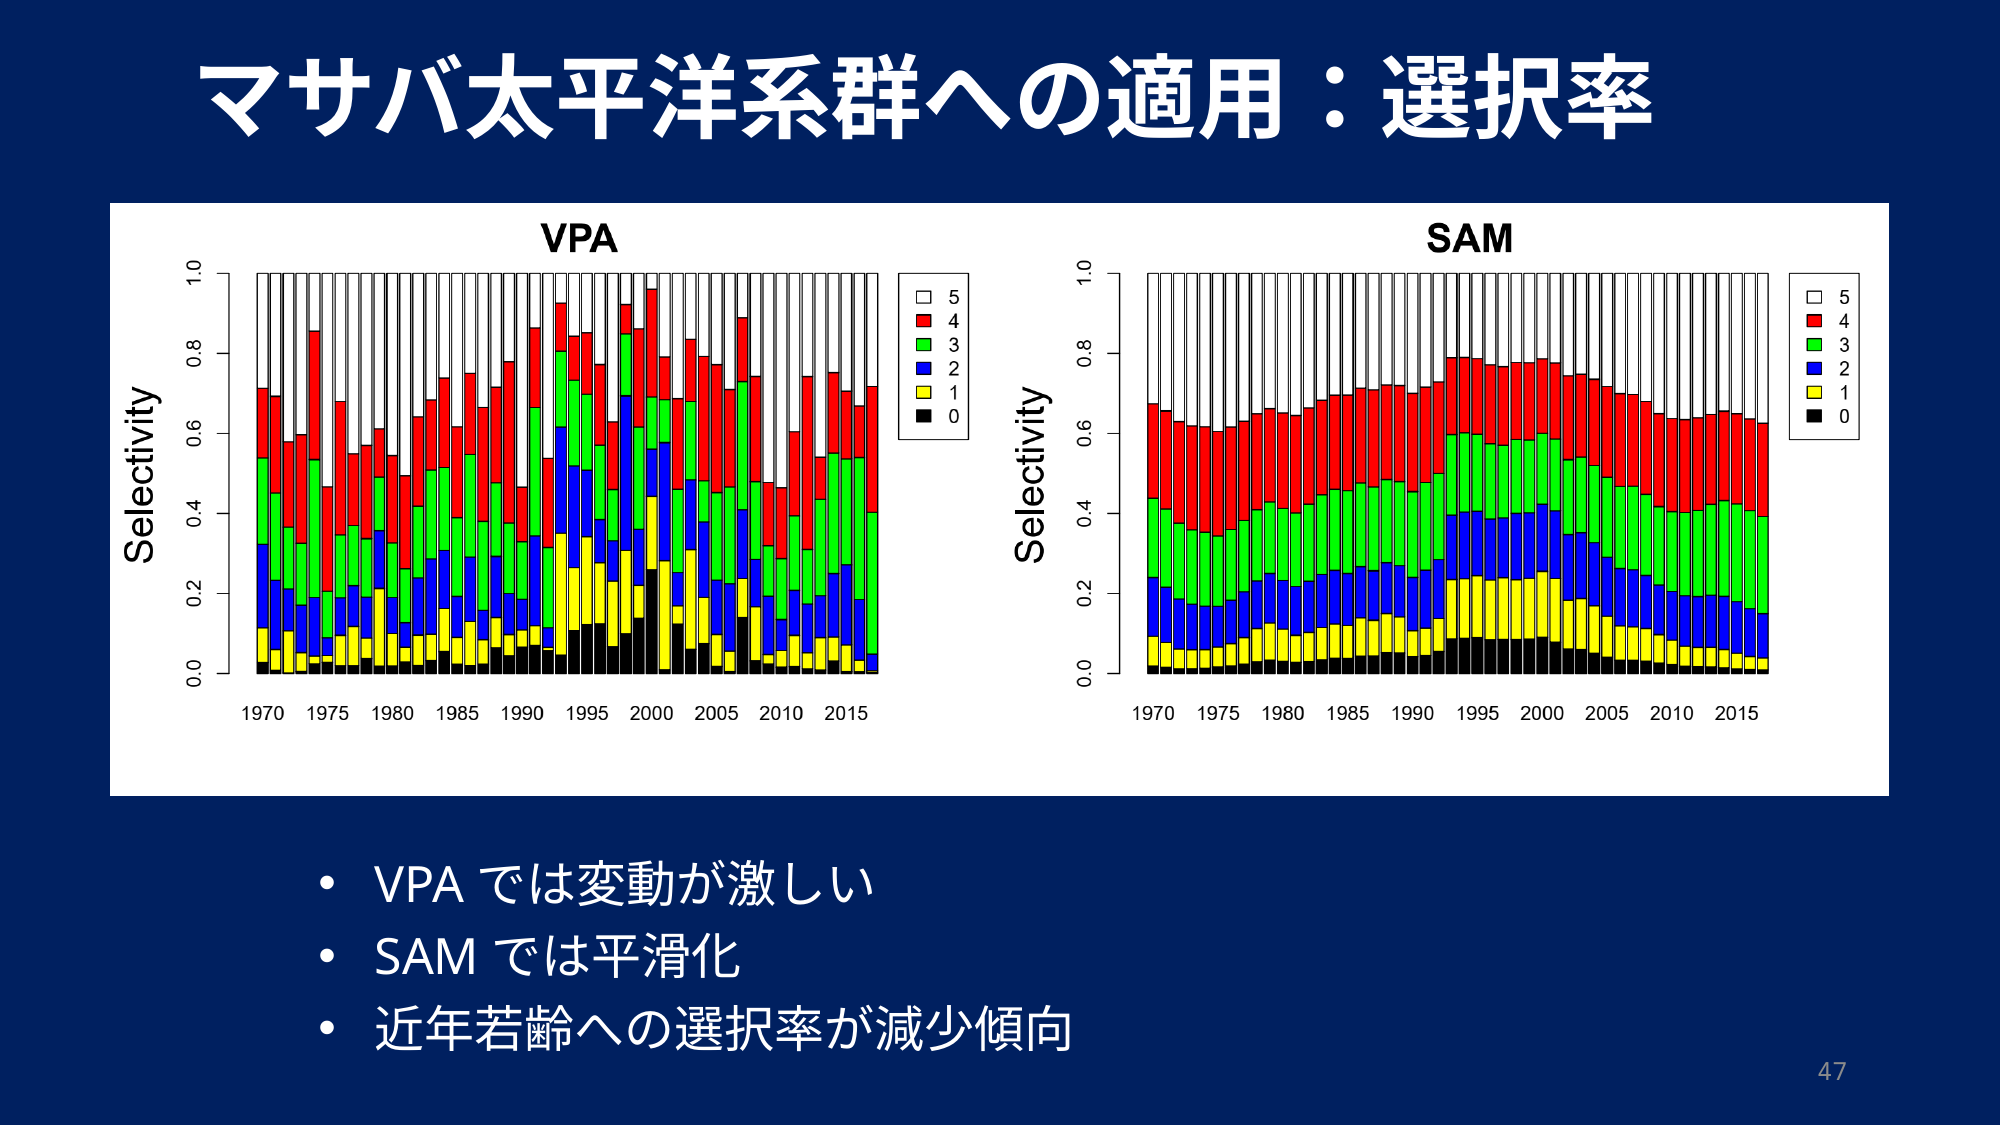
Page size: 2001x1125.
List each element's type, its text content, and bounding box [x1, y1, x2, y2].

text_box マサバ太平洋系群への適用：選択率 [177, 15, 1726, 190]
slide_number 47 [1412, 1042, 1863, 1103]
picture [110, 203, 1890, 796]
text_box VPAでは変動が激しい SAMでは平滑化 近年若齢への選択率が減少傾向 [303, 844, 1299, 1065]
